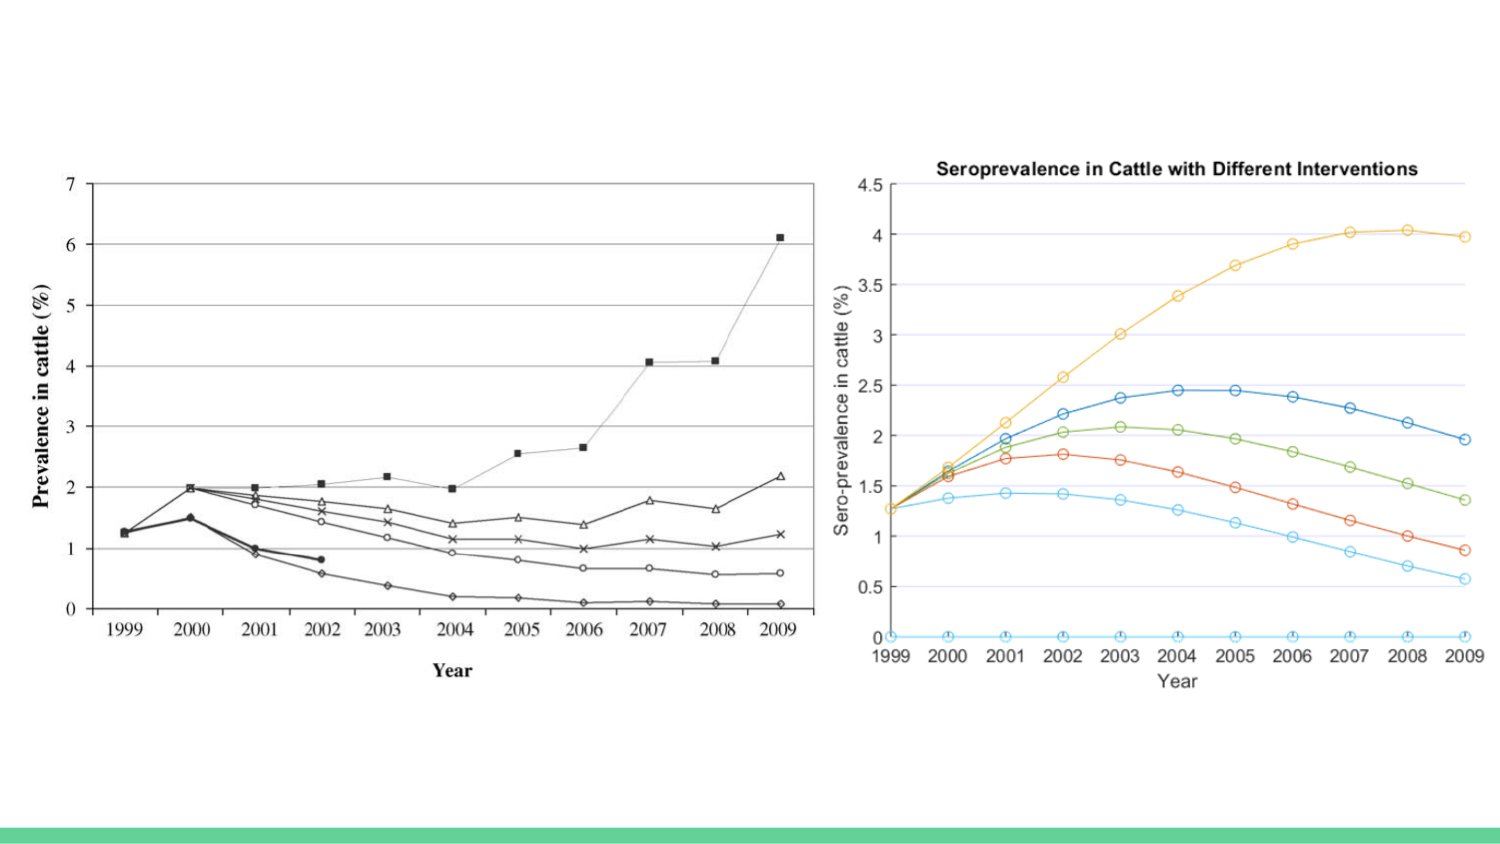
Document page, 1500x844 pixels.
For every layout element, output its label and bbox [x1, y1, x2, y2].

picture [0, 150, 1500, 694]
